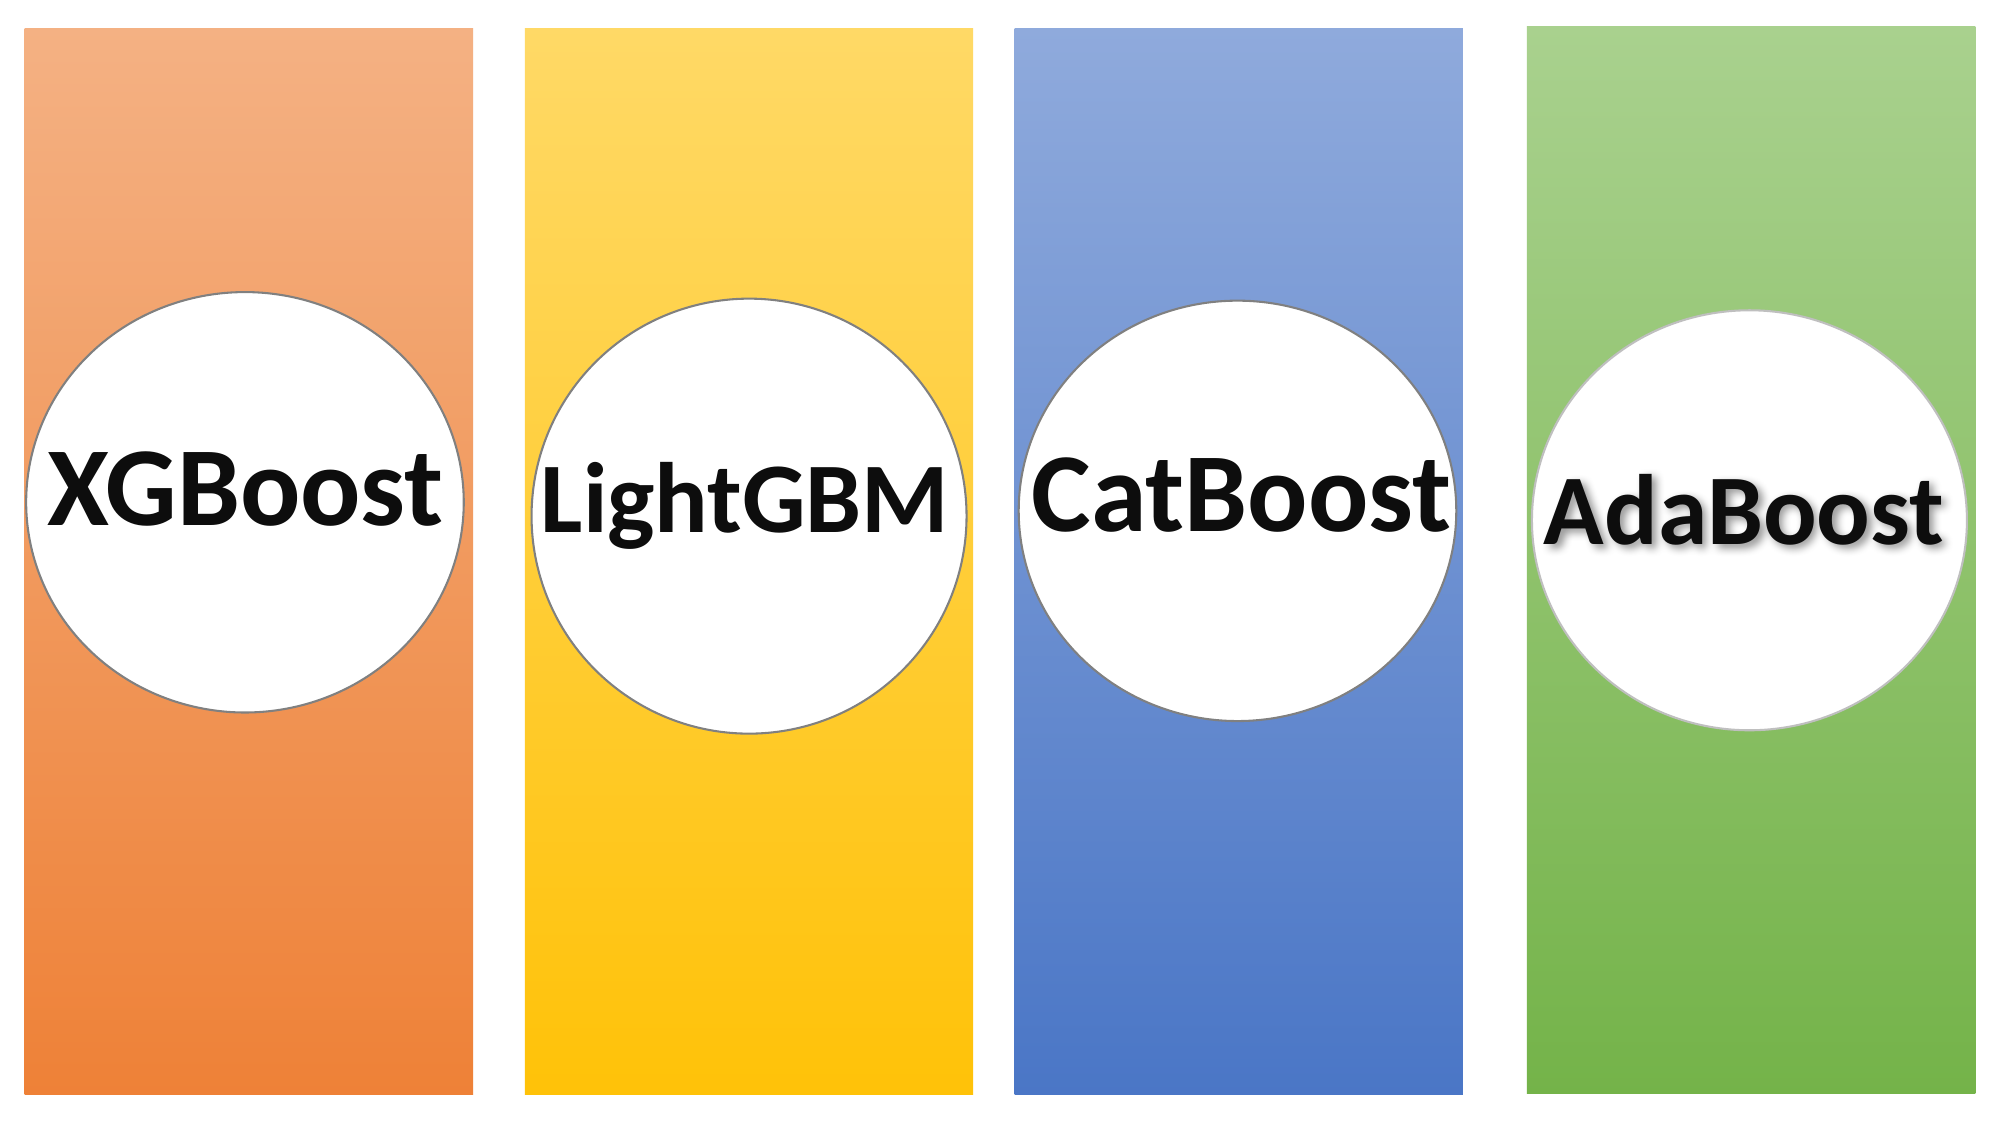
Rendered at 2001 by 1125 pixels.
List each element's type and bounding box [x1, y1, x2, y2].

text_box [523, 28, 974, 1095]
text_box [24, 28, 474, 1095]
text_box [1014, 28, 1469, 1095]
text_box [1526, 26, 1976, 1094]
